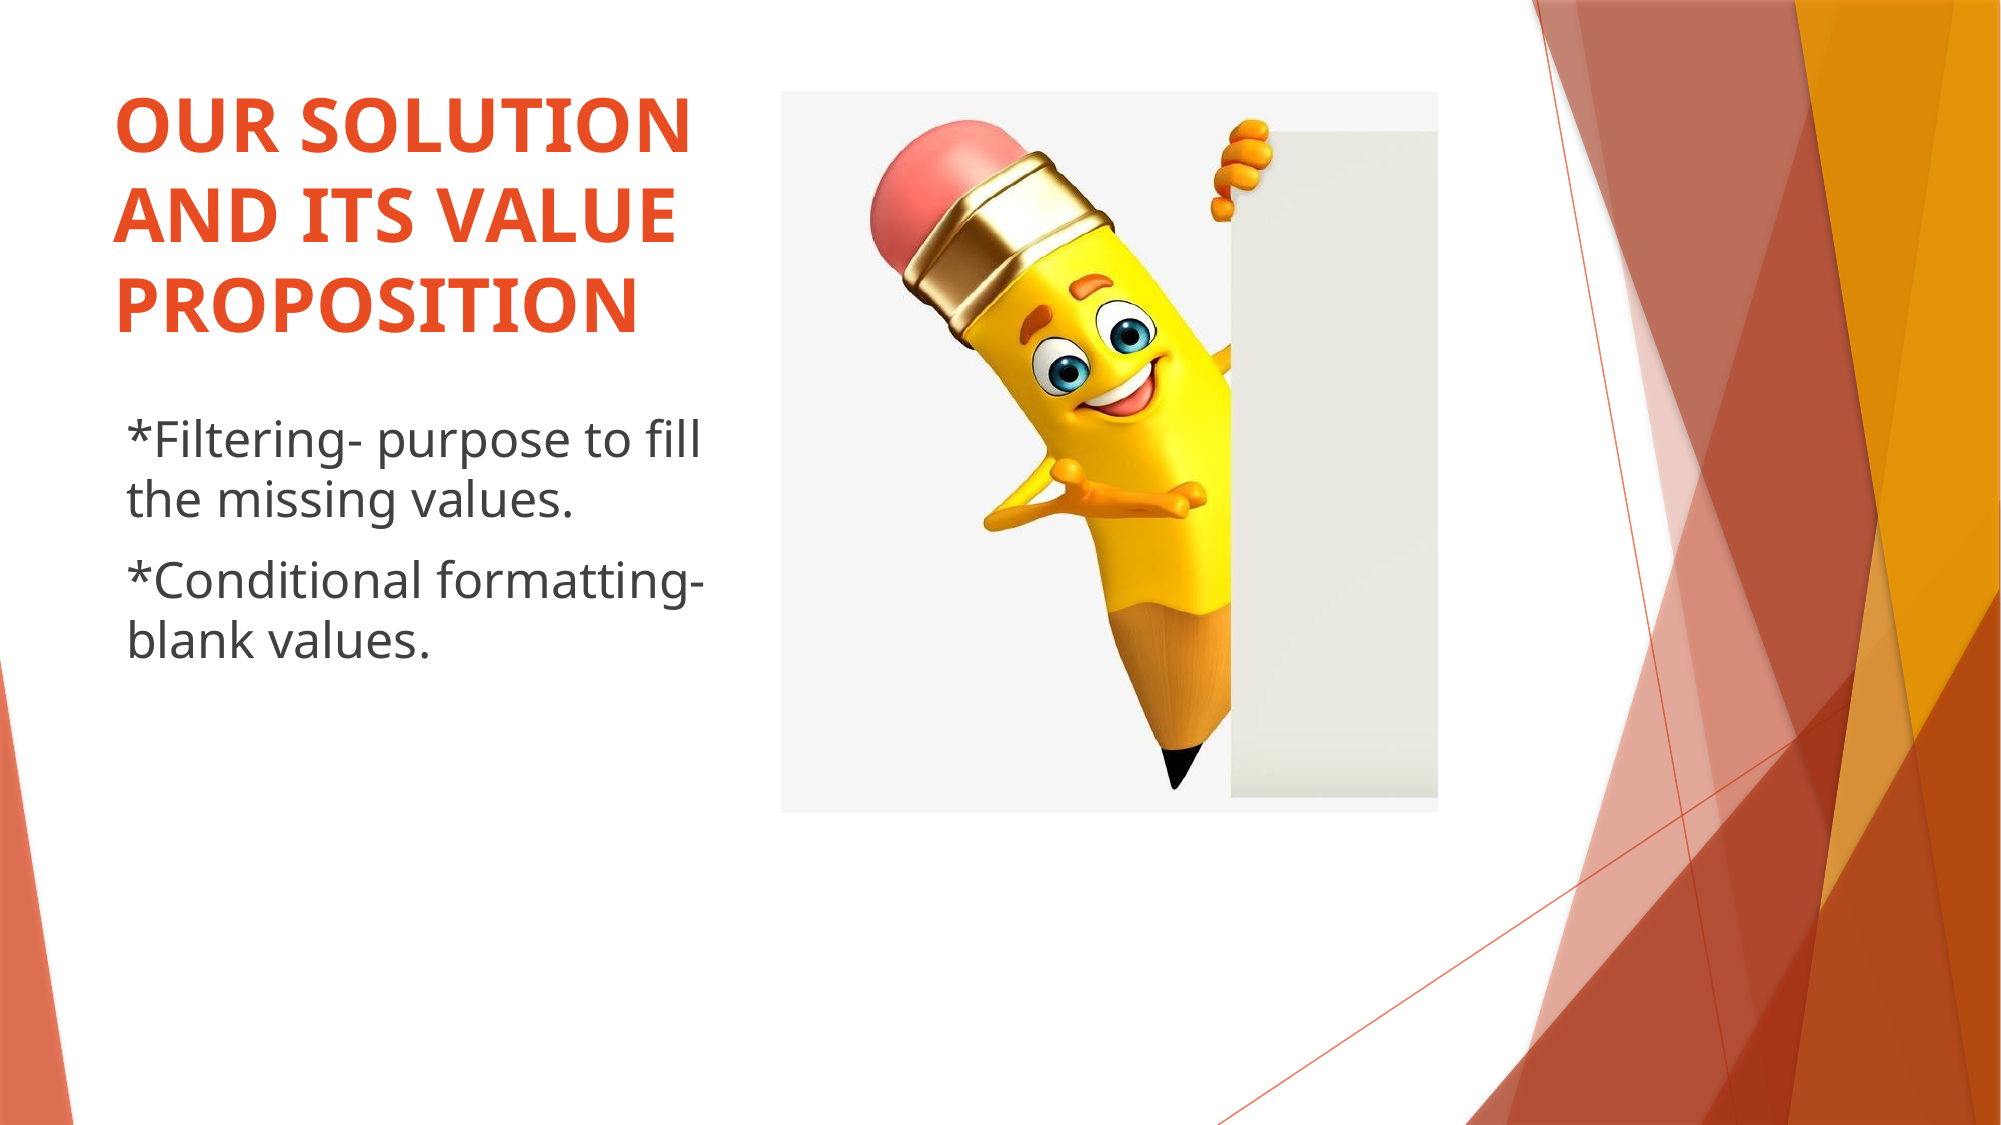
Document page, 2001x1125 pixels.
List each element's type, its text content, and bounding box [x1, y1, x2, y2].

title OUR SOLUTION AND ITS VALUE PROPOSITION [111, 74, 744, 348]
list *Filtering- purpose to fill the missing values. *Conditional formatting- blank values. [111, 399, 744, 1100]
picture [780, 91, 1438, 813]
